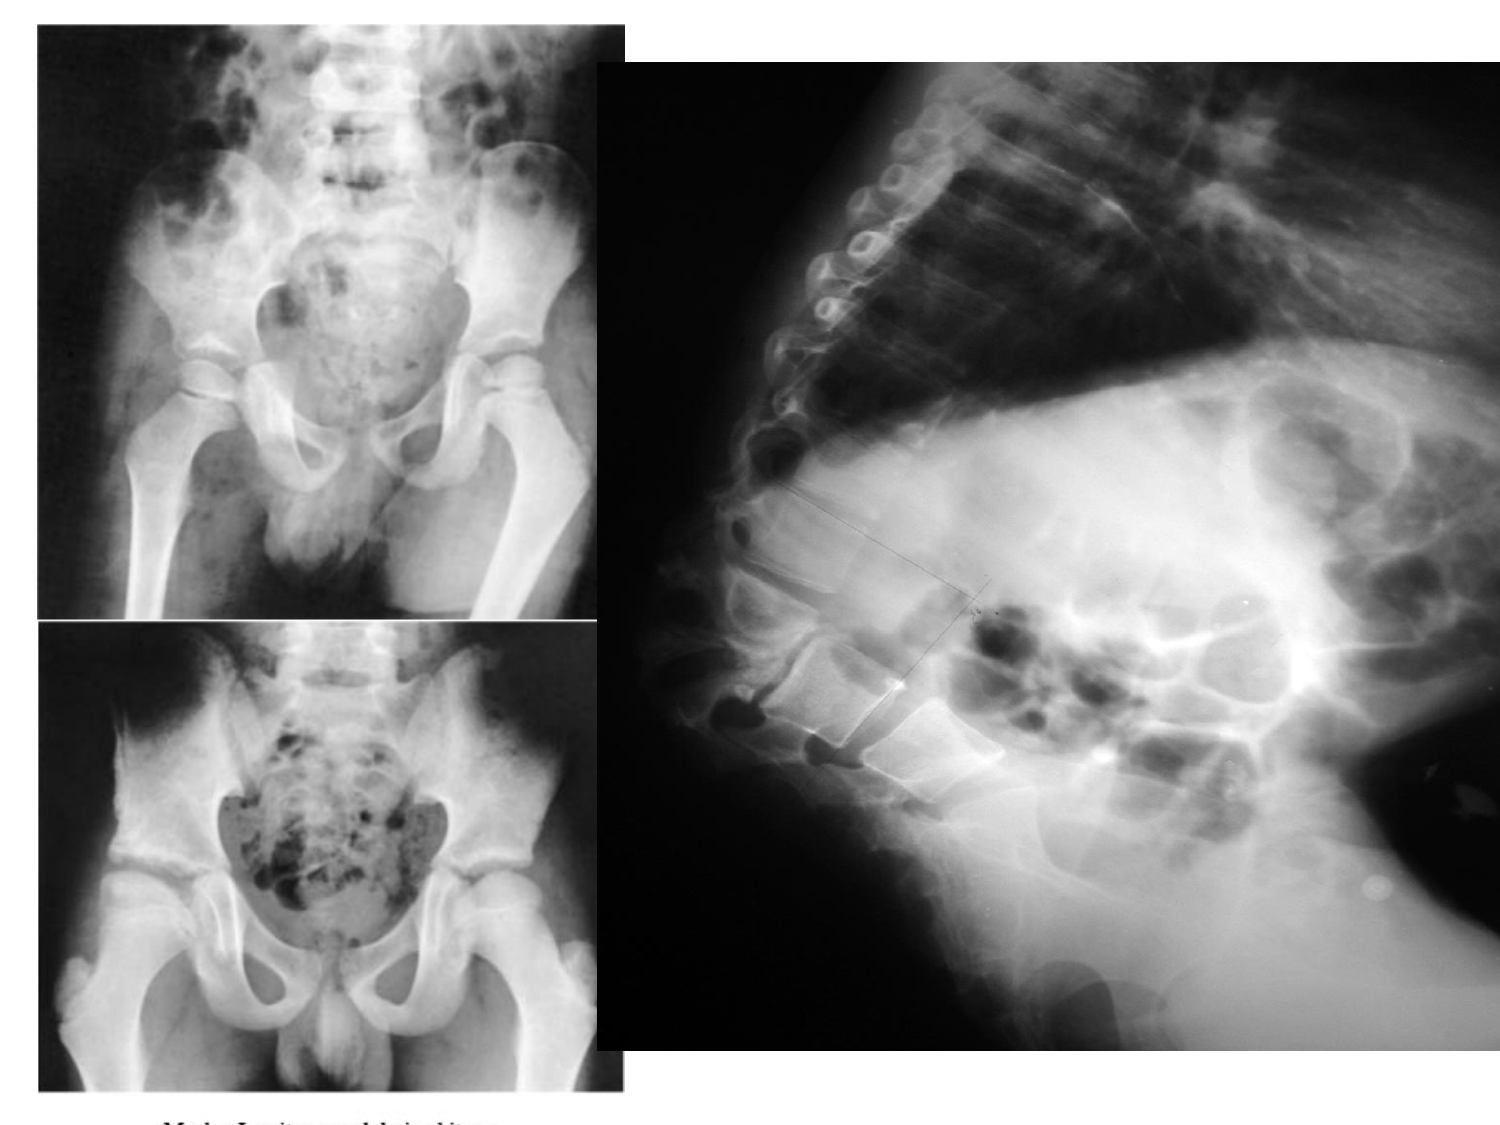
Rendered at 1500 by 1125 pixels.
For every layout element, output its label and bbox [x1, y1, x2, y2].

list [37, 24, 625, 1125]
text_box [597, 62, 1500, 1051]
